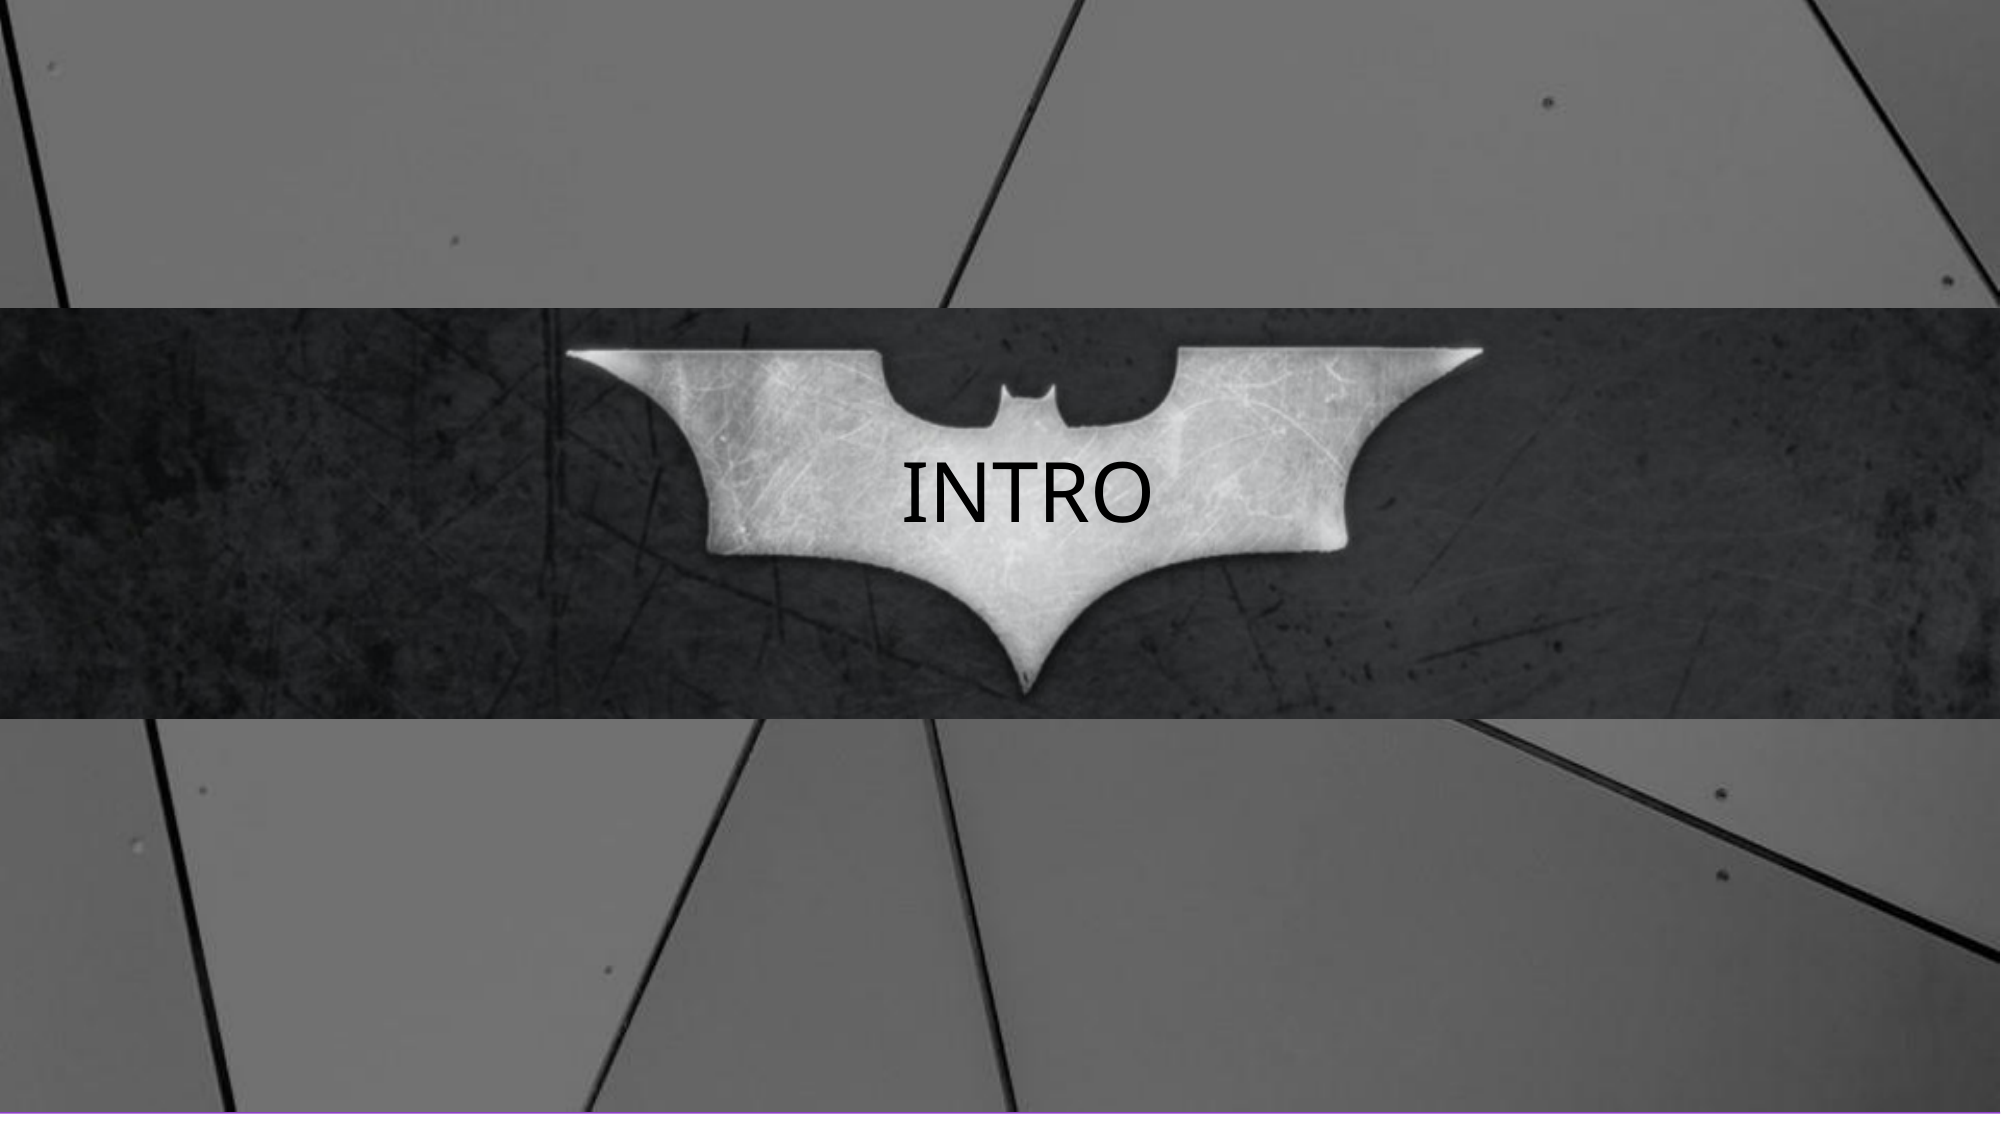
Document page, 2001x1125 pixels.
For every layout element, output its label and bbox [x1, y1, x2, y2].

text_box [0, 0, 2000, 308]
text_box [0, 719, 2000, 1113]
picture [0, 308, 2000, 719]
